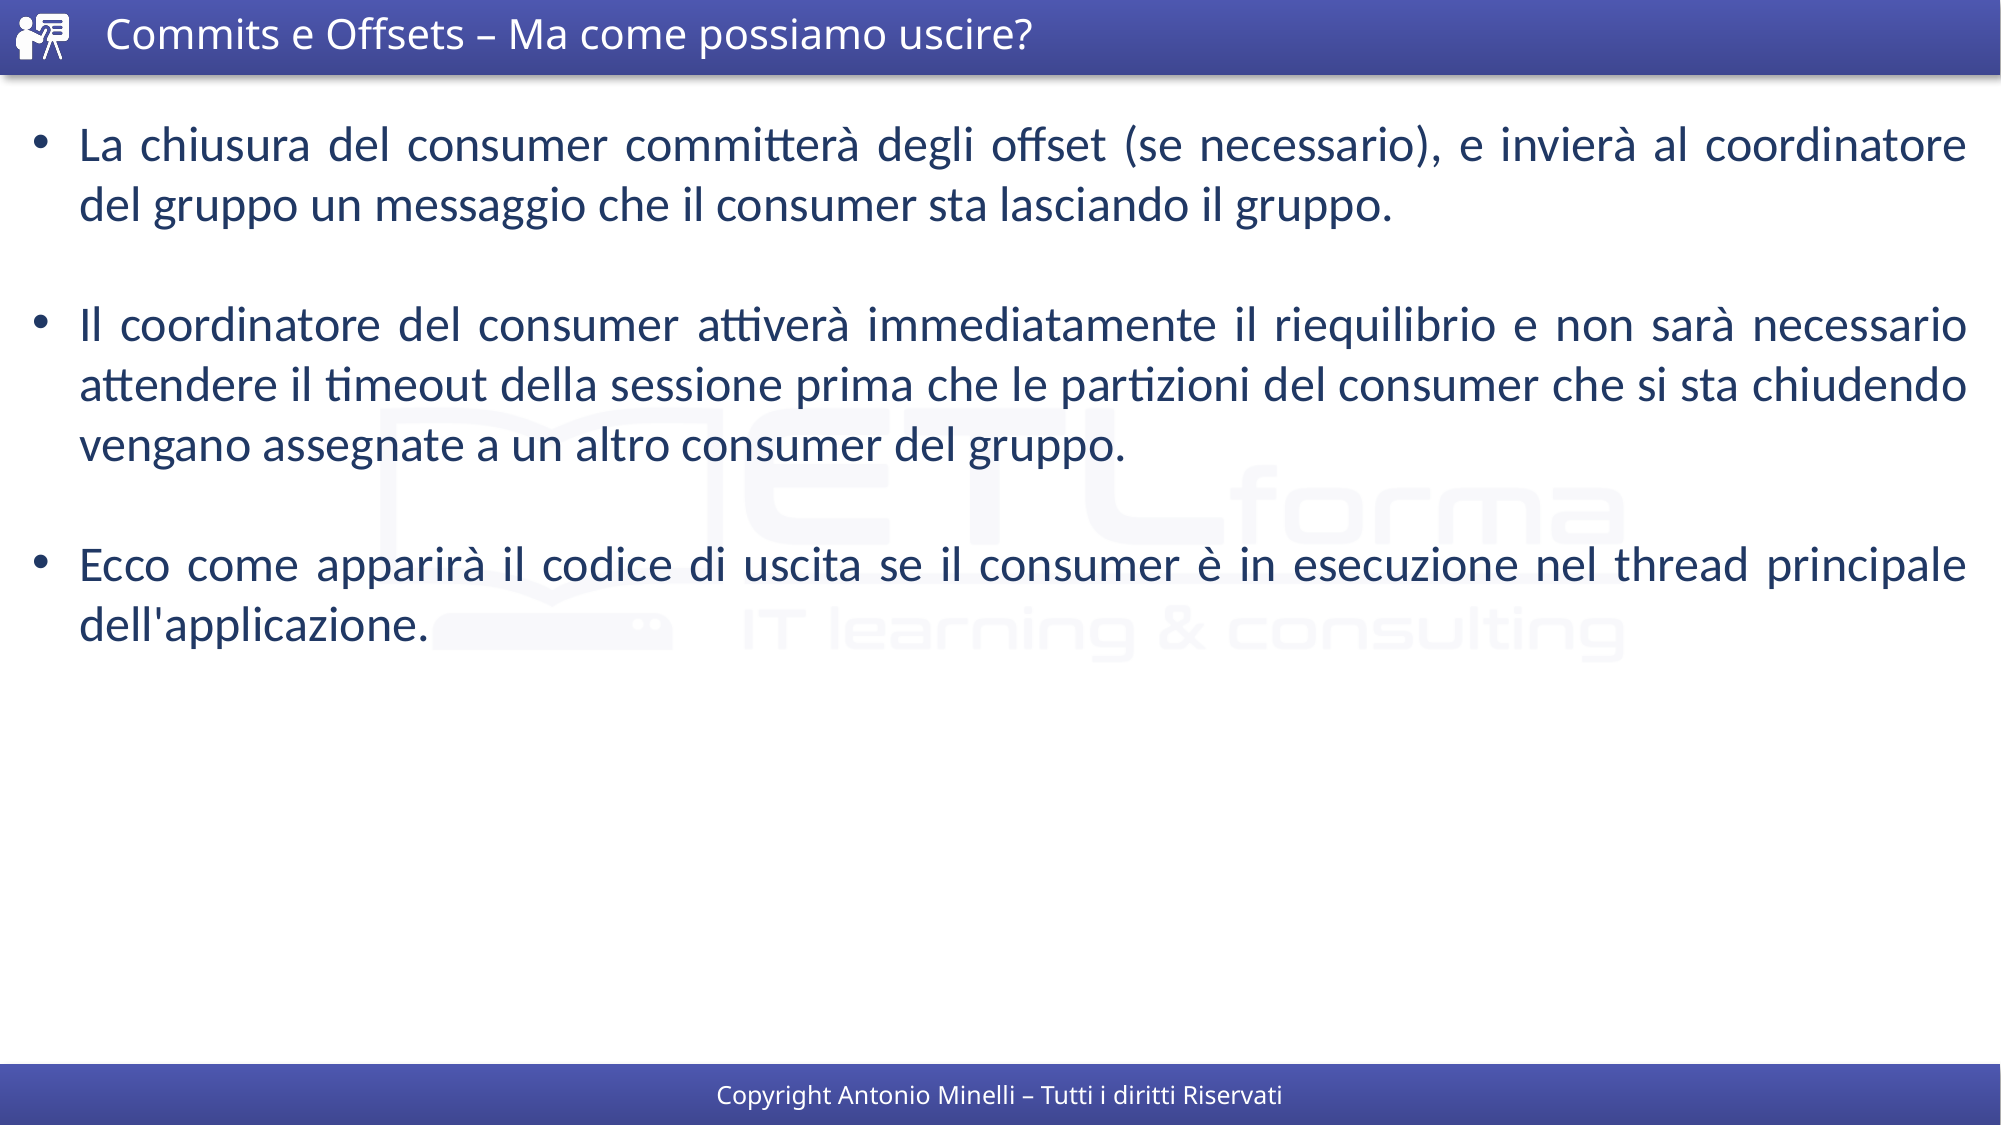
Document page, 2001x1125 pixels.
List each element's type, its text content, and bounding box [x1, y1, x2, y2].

title Commits e Offsets – Ma come possiamo uscire? [89, 10, 1984, 63]
picture [16, 10, 69, 63]
text_box La chiusura del consumer committerà degli offset (se necessario), e invierà al coordinatore del gruppo un messaggio che il consumer sta lasciando il gruppo. Il coordinatore del consumer attiverà immediatamente il riequilibrio e non sarà necessario attendere il timeout della sessione prima che le partizioni del consumer che si sta chiudendo vengano assegnate a un altro consumer del gruppo. Ecco come apparirà il codice di uscita se il consumer è in esecuzione nel thread principale dell'applicazione. [17, 103, 1984, 1042]
